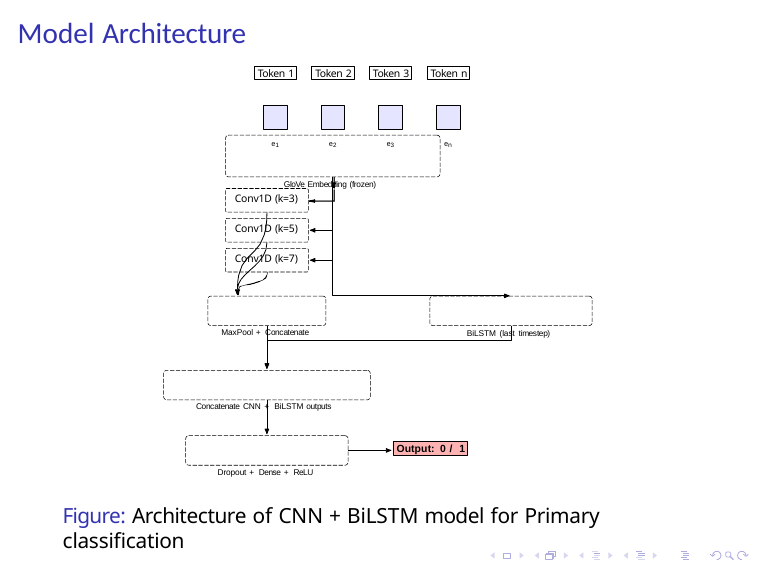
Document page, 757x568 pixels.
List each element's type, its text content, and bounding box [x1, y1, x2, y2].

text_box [264, 399, 270, 435]
text_box Token 1 [254, 66, 297, 80]
text_box en [441, 137, 458, 150]
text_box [263, 104, 461, 130]
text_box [163, 176, 511, 401]
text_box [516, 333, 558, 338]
text_box Token n [426, 66, 470, 80]
text_box Token 3 [369, 66, 412, 80]
text_box Figure: Architecture of CNN + BiLSTM model for Primary classification [60, 500, 696, 553]
text_box Token 2 [311, 66, 355, 80]
title Model Architecture [15, 11, 467, 110]
text_box [225, 135, 441, 175]
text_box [185, 325, 512, 466]
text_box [348, 447, 392, 453]
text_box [515, 211, 593, 327]
